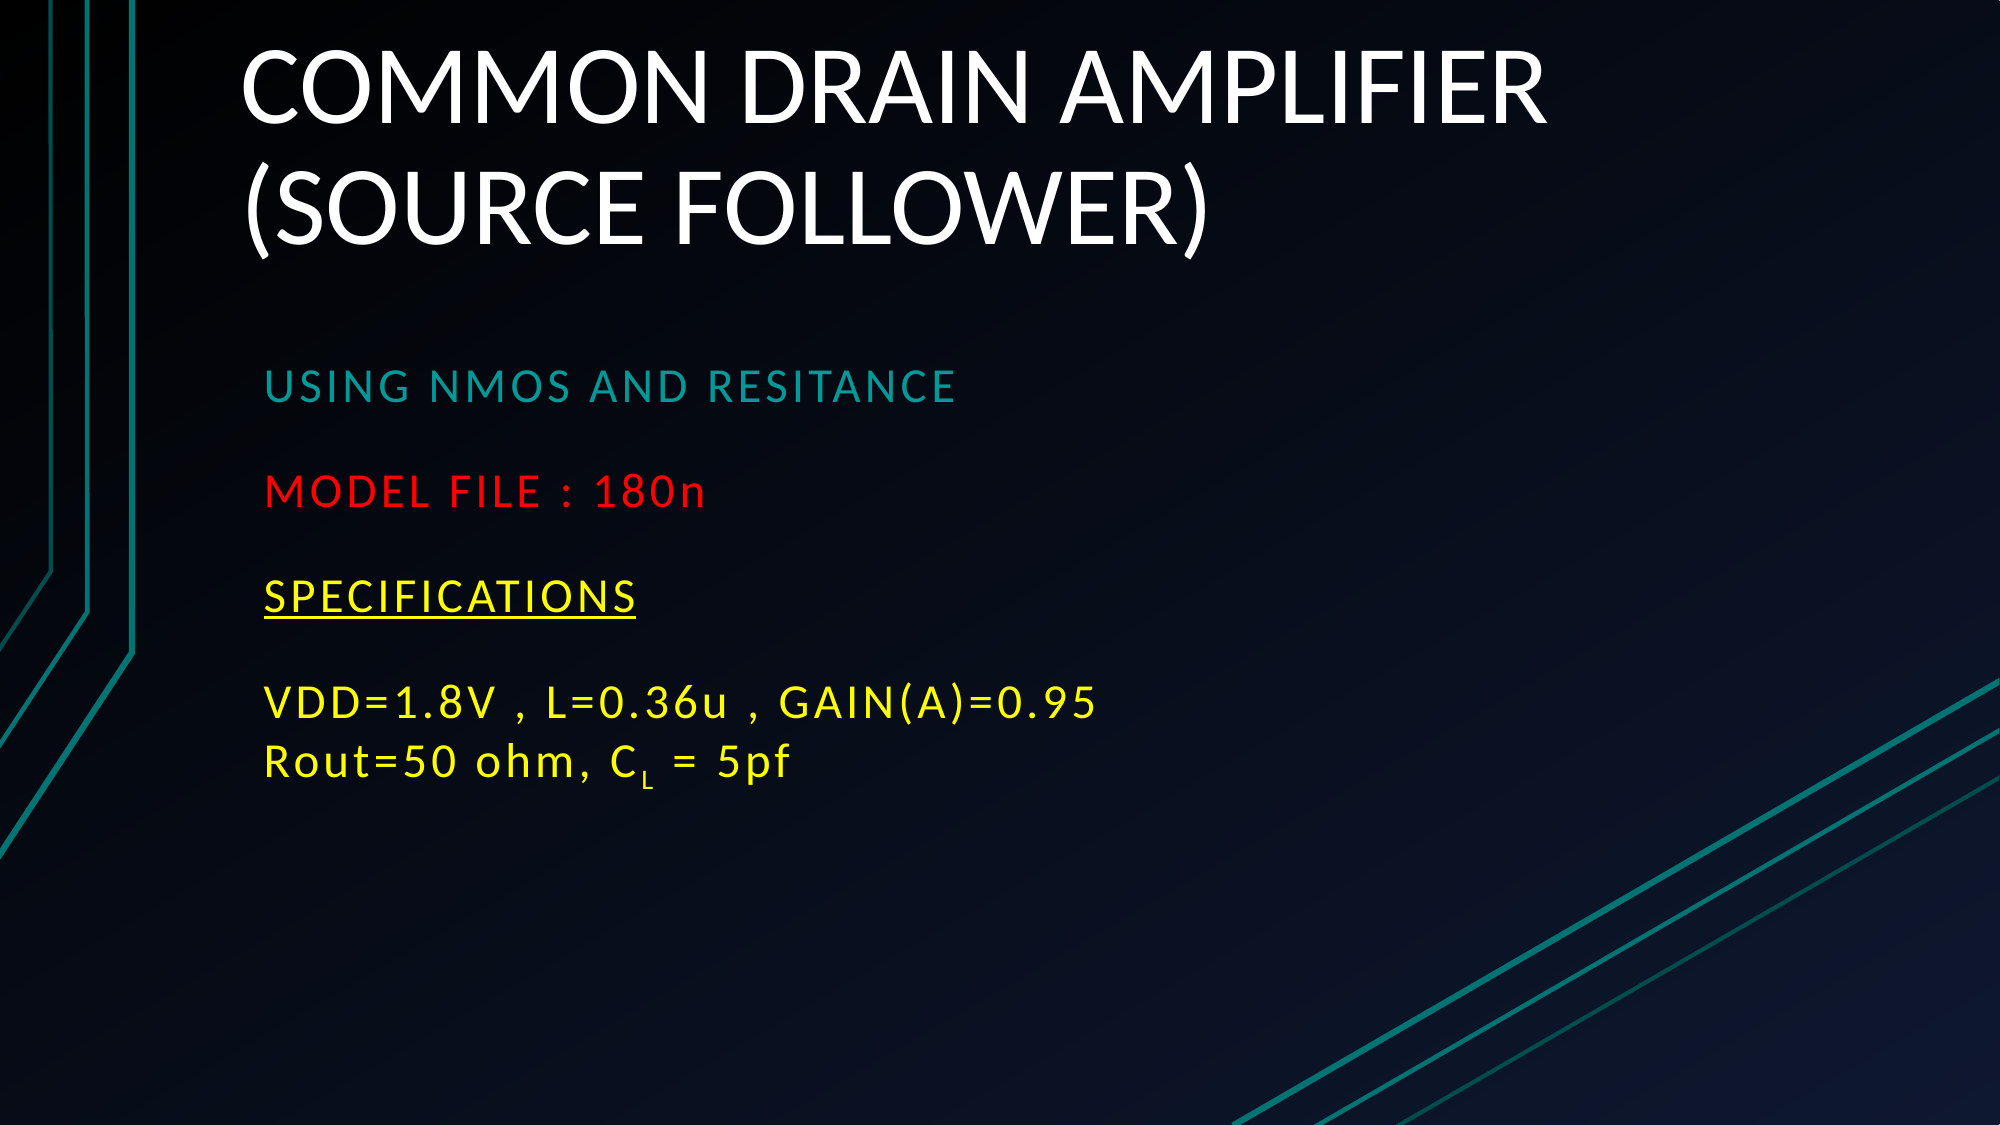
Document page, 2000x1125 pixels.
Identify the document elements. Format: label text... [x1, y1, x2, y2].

list Using NMOS AND RESITANCE Model file : 180n SPECIFICATIONS VDD=1.8V , L=0.36u , GAIN(A)=0.95 Rout=50 ohm, CL = 5pf [243, 349, 1544, 804]
title COMMON DRAIN AMPLIFIER (SOURCE FOLLOWER) [220, 0, 1687, 279]
